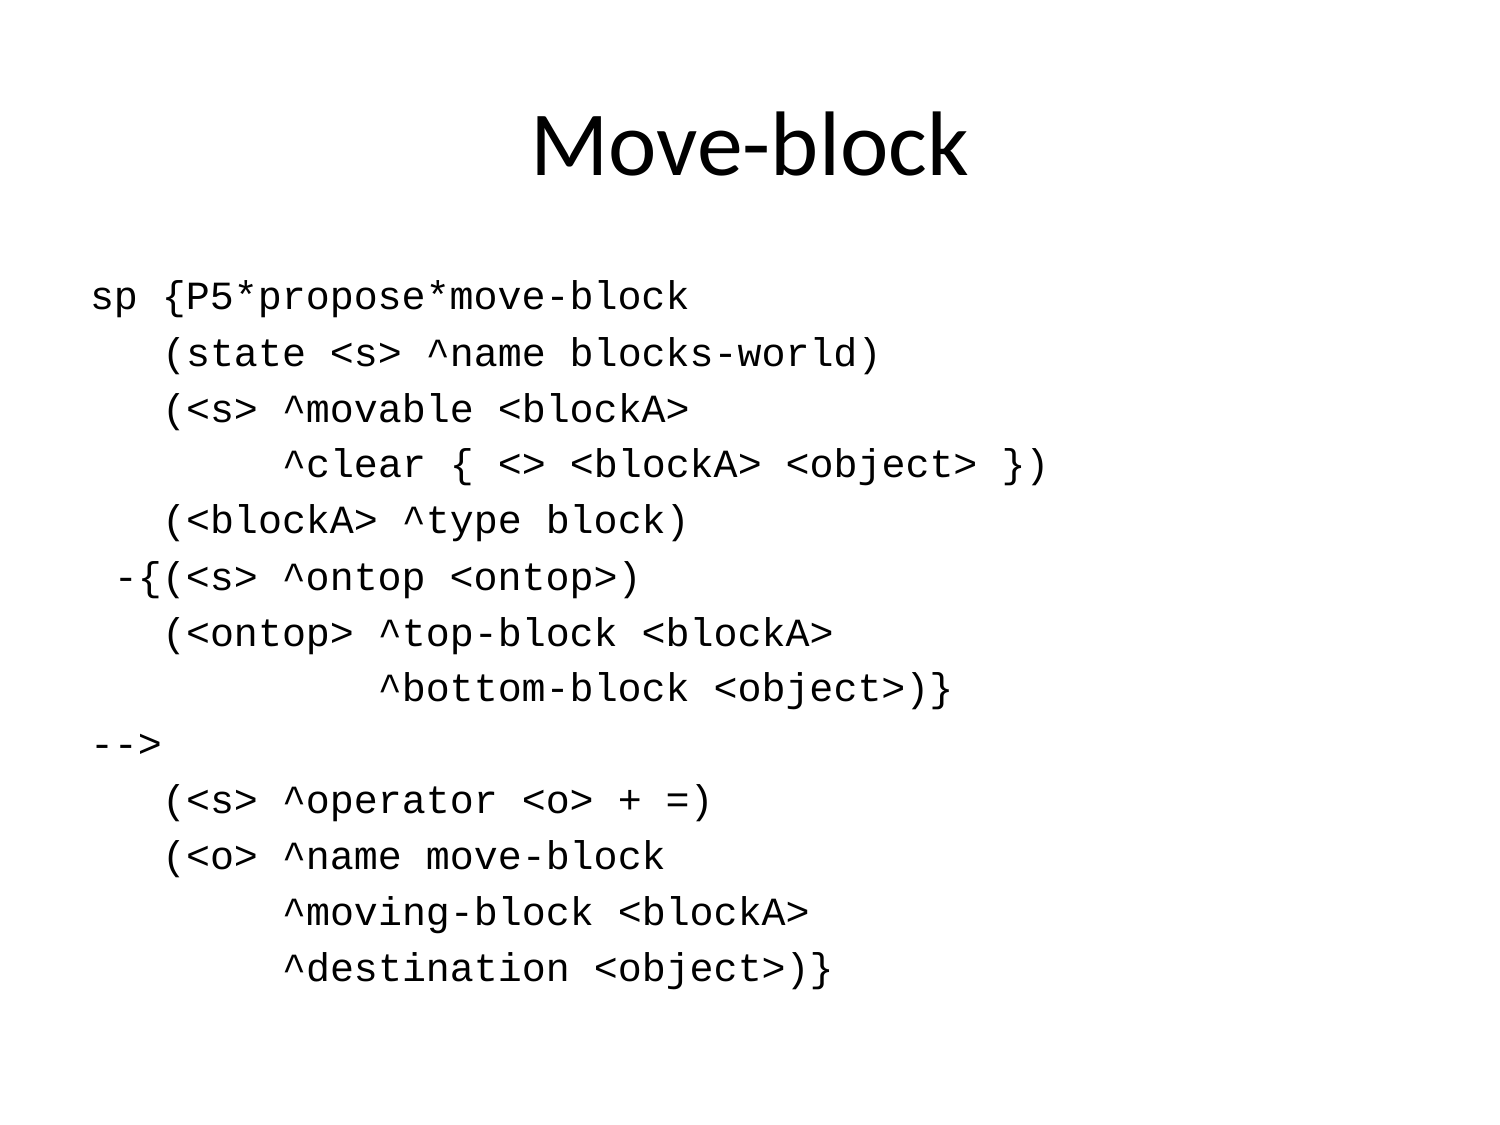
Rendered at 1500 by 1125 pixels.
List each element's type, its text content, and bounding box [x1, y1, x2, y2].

list sp {P5*propose*move-block (state <s> ^name blocks-world) (<s> ^movable <blockA> ^clear { <> <blockA> <object> }) (<blockA> ^type block) -{(<s> ^ontop <ontop>) (<ontop> ^top-block <blockA> ^bottom-block <object>)} --> (<s> ^operator <o> + =) (<o> ^name move-block ^moving-block <blockA> ^destination <object>)} [75, 262, 1425, 1005]
title Move-block [75, 45, 1425, 233]
